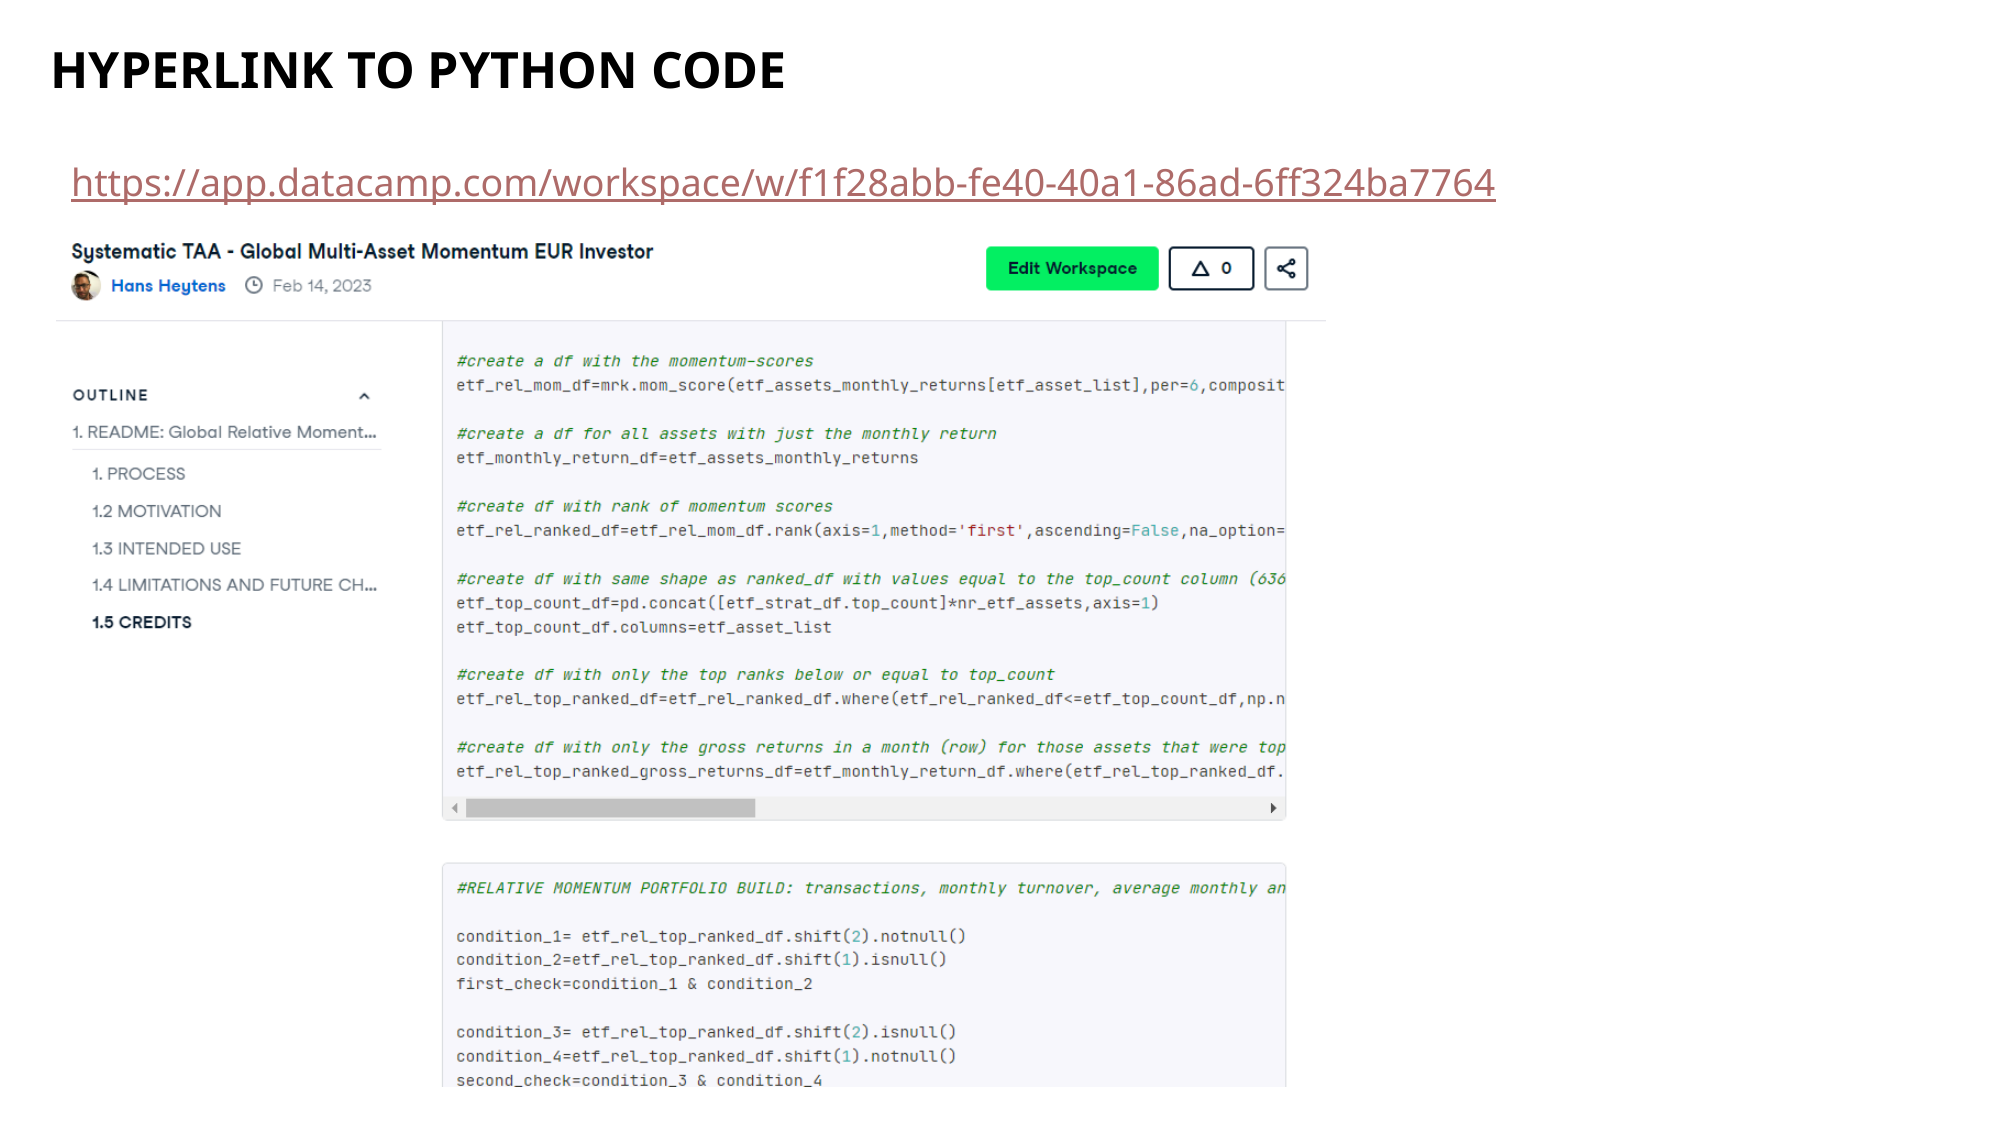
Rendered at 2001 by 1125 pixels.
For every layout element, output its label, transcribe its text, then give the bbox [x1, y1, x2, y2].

text_box https://app.datacamp.com/workspace/w/f1f28abb-fe40-40a1-86ad-6ff324ba7764 [56, 151, 1589, 218]
text_box HYPERLINK TO PYTHON CODE [35, 31, 1413, 107]
picture [56, 230, 1326, 1087]
